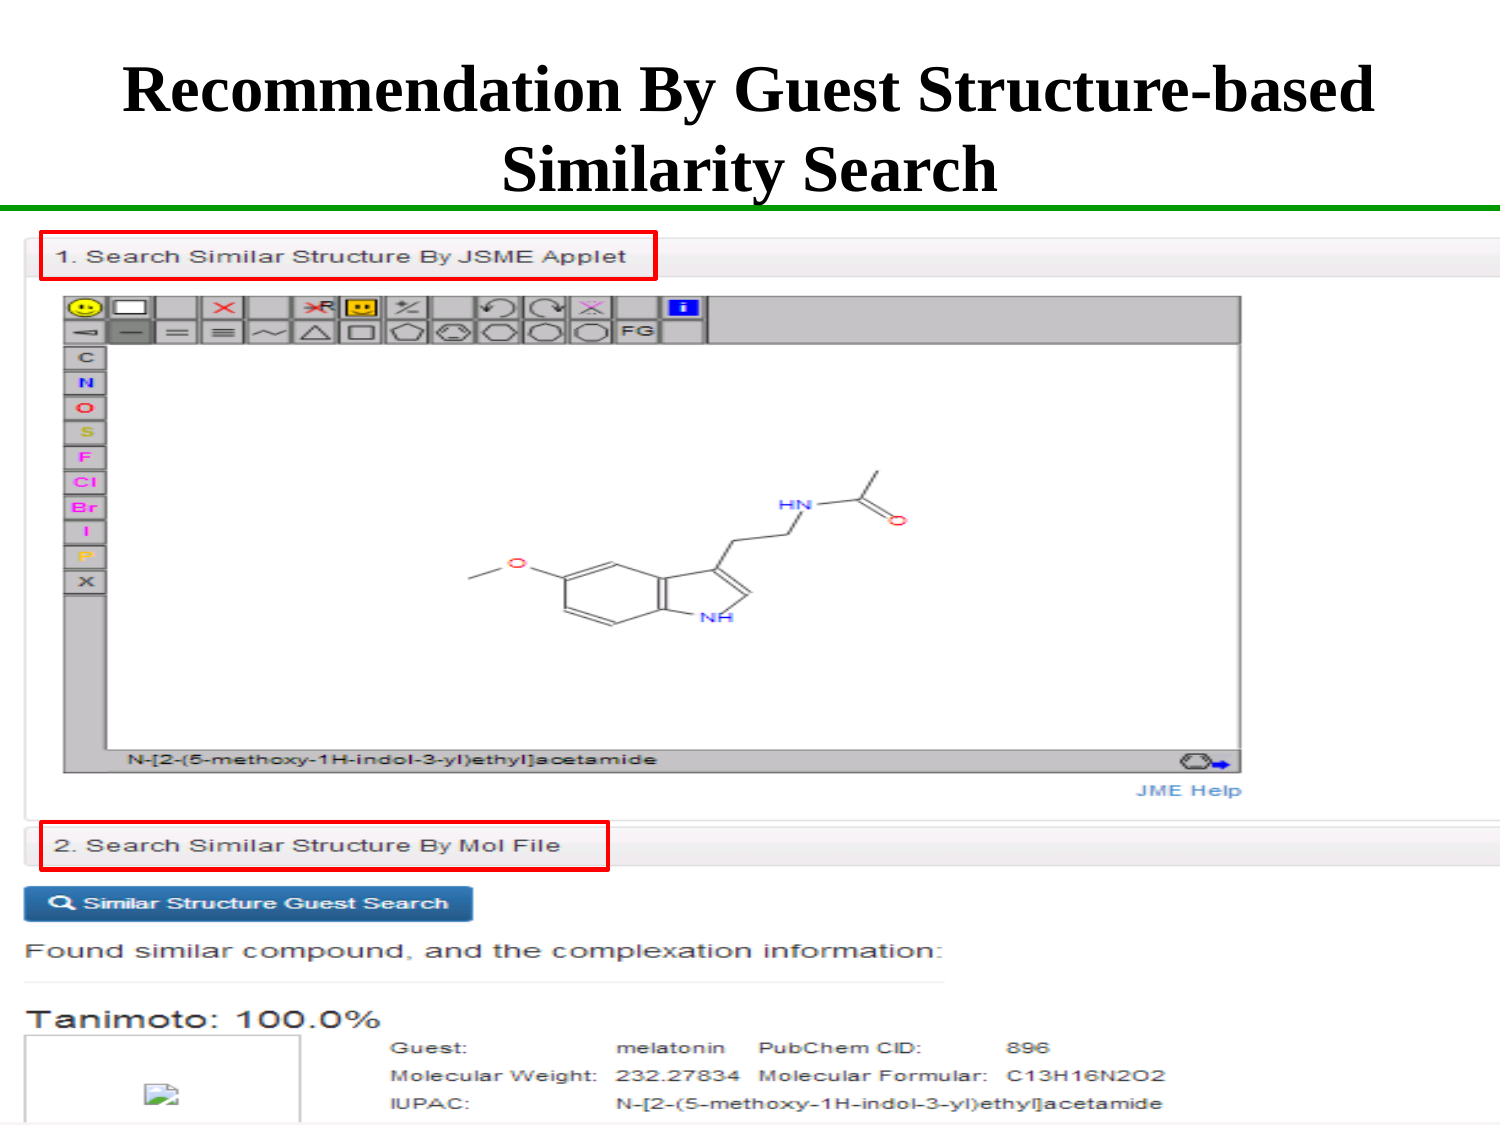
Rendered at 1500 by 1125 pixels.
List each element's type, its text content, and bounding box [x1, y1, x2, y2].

picture [0, 231, 1500, 1125]
title Recommendation By Guest Structure-based Similarity Search [75, 30, 1425, 219]
